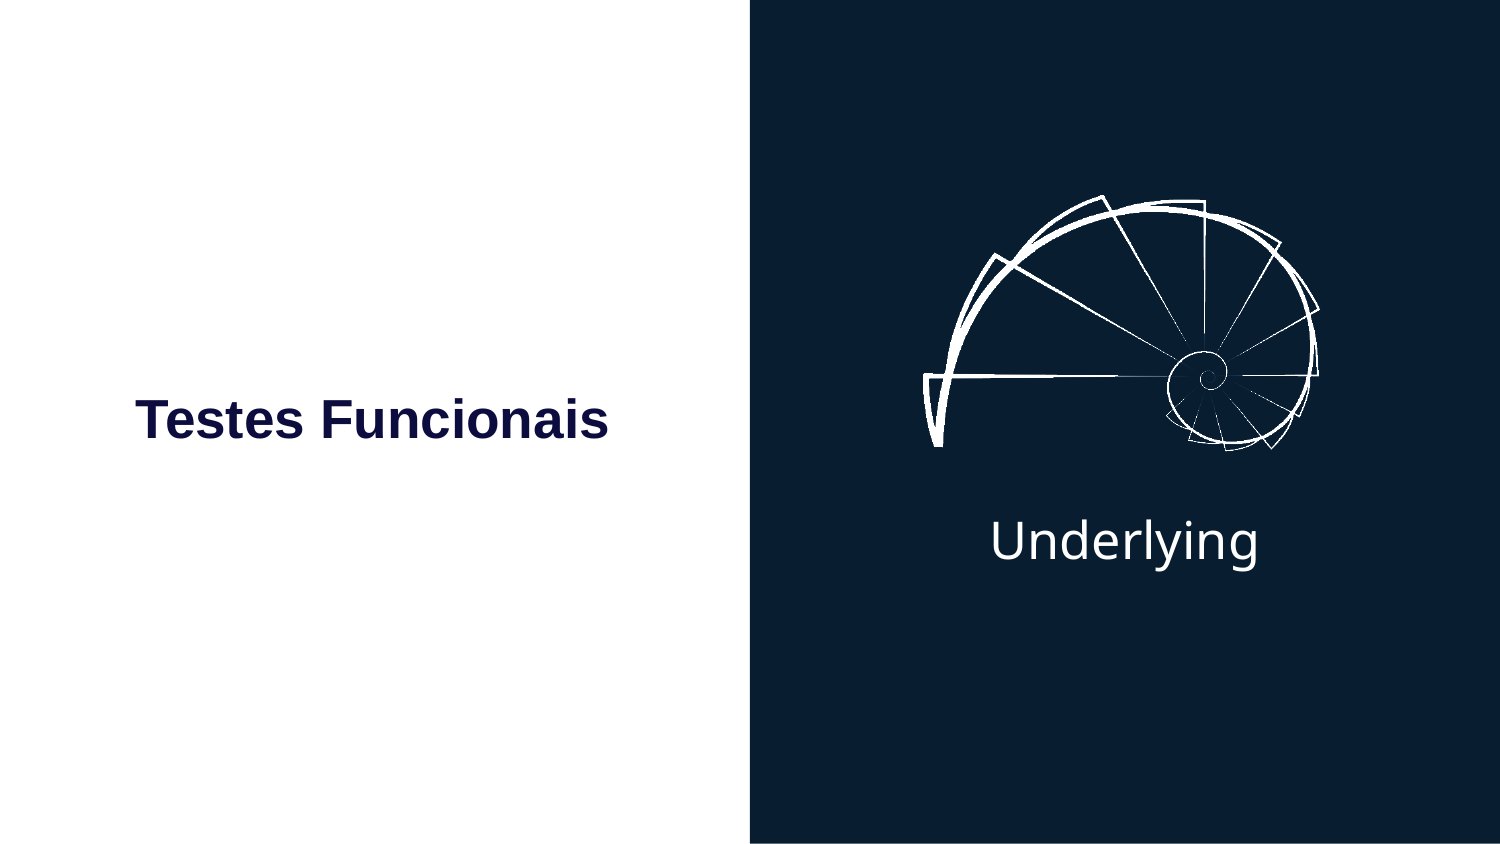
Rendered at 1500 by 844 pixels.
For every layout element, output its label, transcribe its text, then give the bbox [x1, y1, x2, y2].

picture [923, 195, 1326, 470]
title Testes Funcionais [41, 56, 705, 777]
